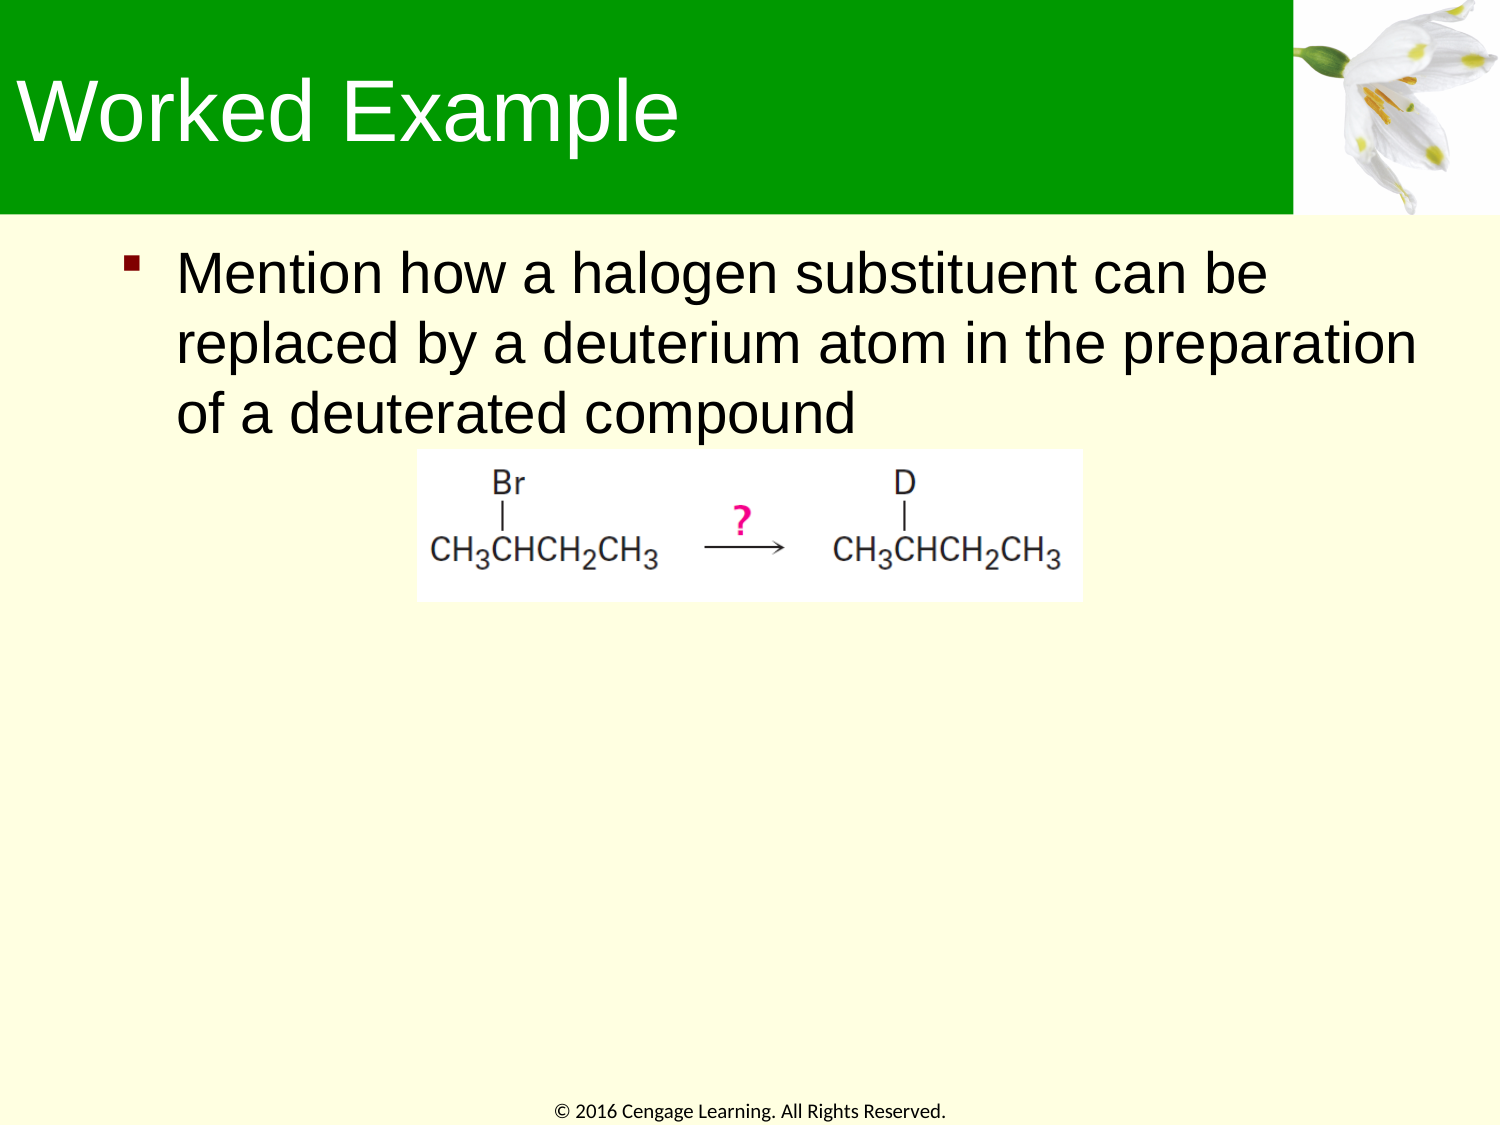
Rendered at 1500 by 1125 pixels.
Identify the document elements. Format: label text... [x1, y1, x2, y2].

picture [417, 449, 1083, 602]
title Worked Example [0, 0, 1288, 213]
list Mention how a halogen substituent can be replaced by a deuterium atom in the preparation of a deuterated compound [103, 227, 1450, 1065]
picture [1293, 0, 1500, 215]
